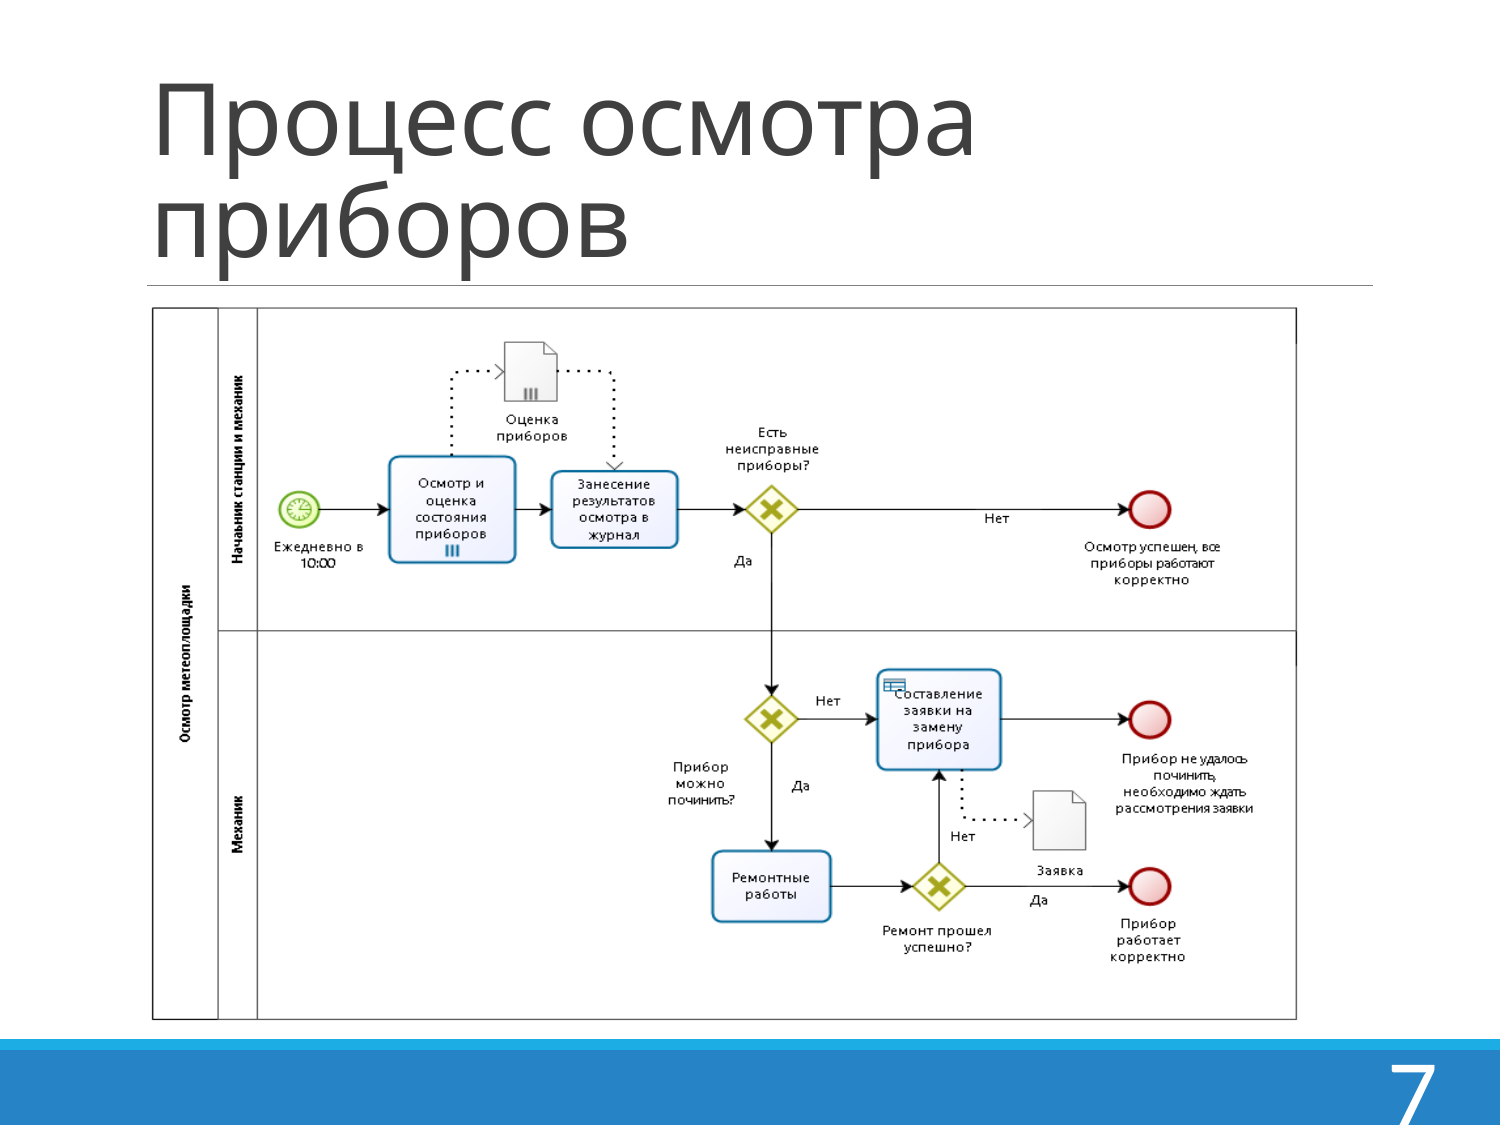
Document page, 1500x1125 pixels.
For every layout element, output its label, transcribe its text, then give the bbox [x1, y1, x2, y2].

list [125, 297, 1323, 1029]
slide_number 7 [1333, 1072, 1454, 1107]
title Процесс осмотра приборов [135, 47, 1371, 285]
